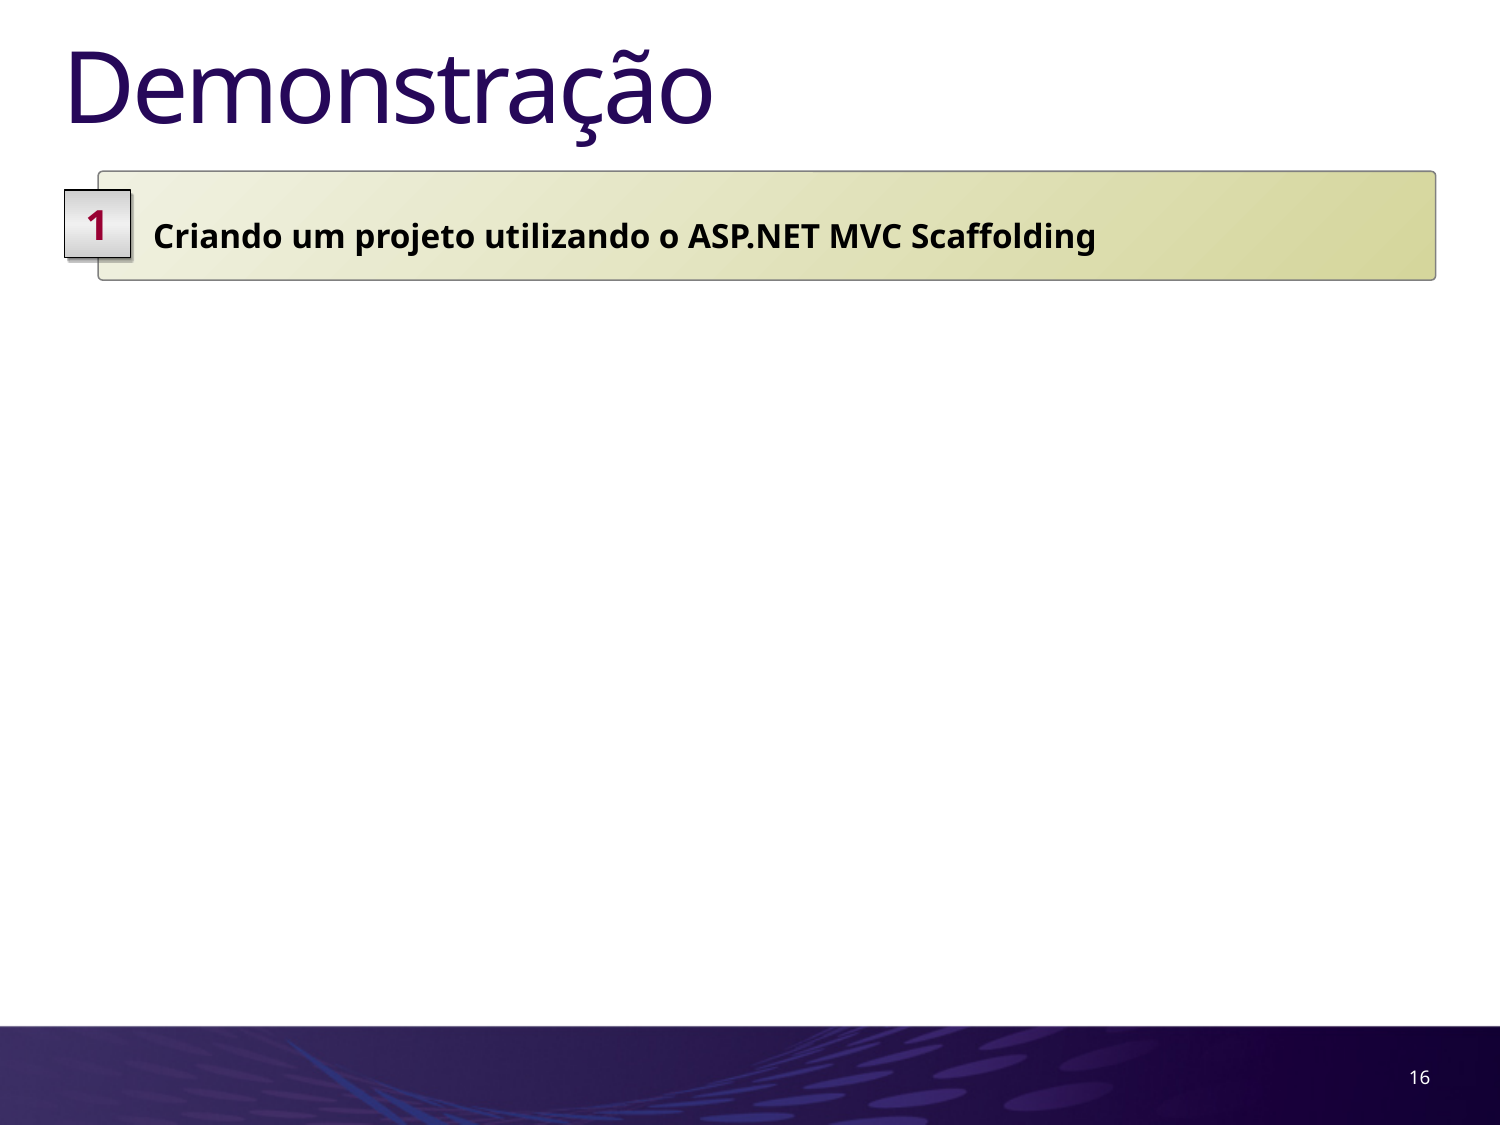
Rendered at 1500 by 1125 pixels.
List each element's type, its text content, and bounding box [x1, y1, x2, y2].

slide_number 16 [1408, 1031, 1467, 1092]
title Demonstração [62, 37, 1438, 147]
text_box 1 [64, 190, 131, 258]
picture [0, 0, 1500, 1125]
text_box Criando um projeto utilizando o ASP.NET MVC Scaffolding [98, 171, 1436, 281]
